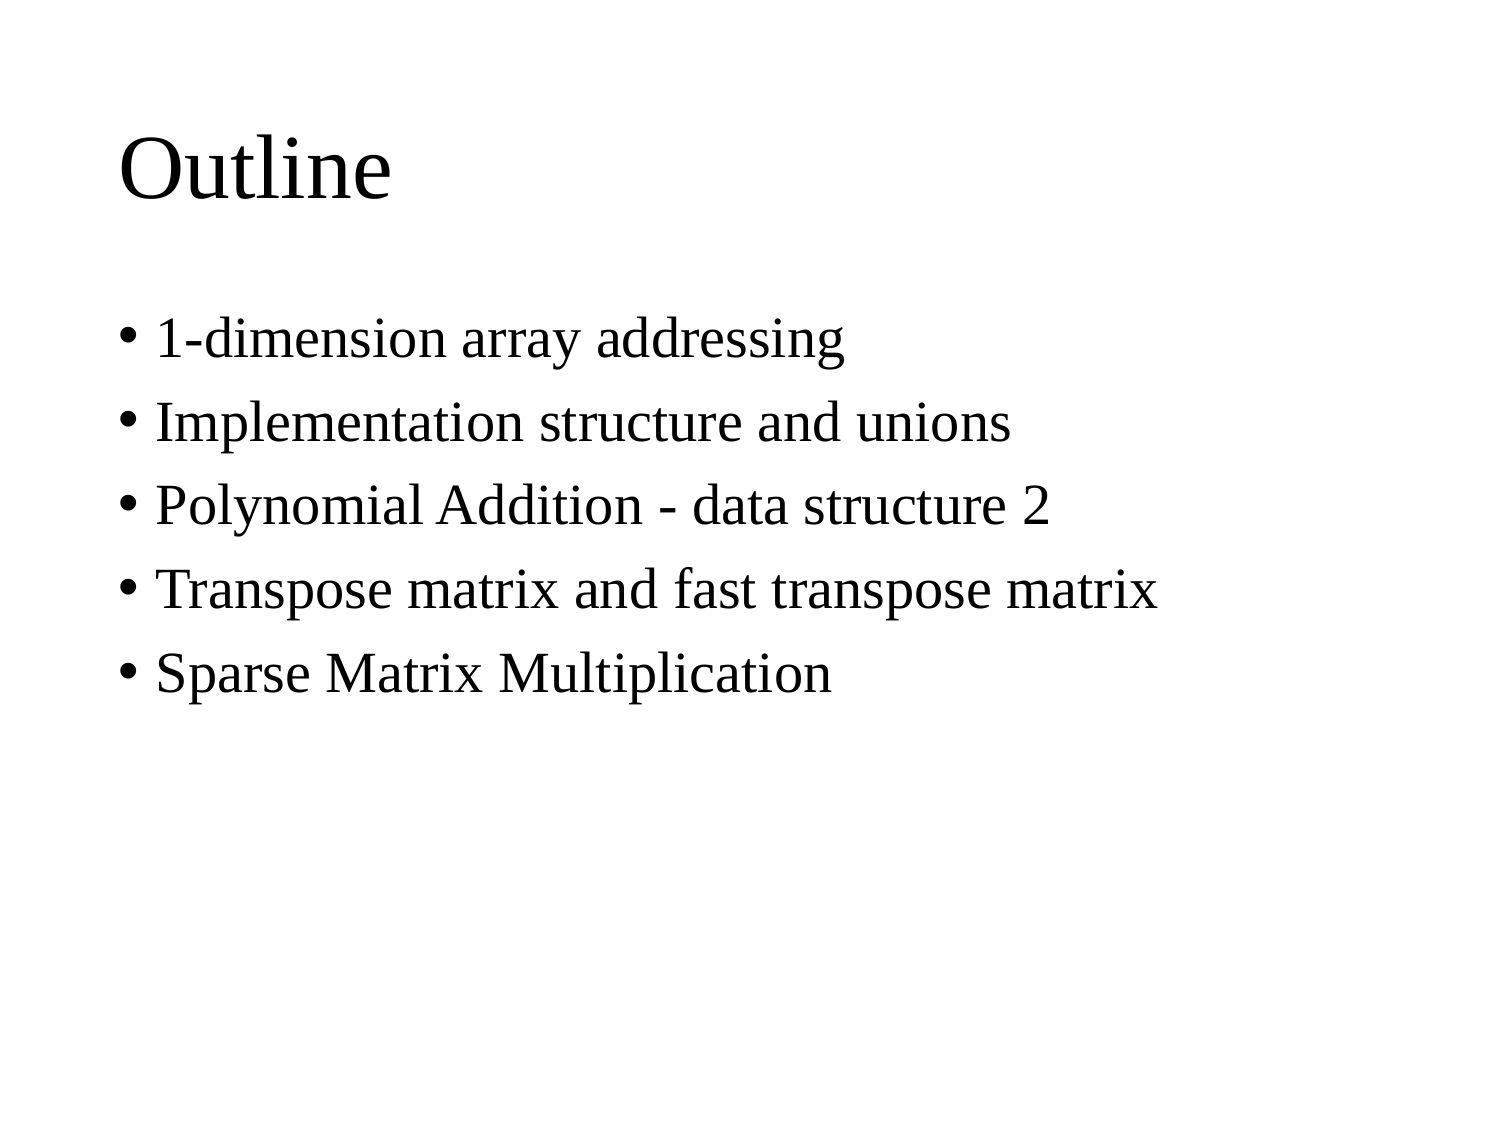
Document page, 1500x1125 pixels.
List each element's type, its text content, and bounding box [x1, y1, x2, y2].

list 1-dimension array addressing Implementation structure and unions Polynomial Addition - data structure 2 Transpose matrix and fast transpose matrix Sparse Matrix Multiplication [103, 299, 1500, 1125]
title Outline [103, 59, 1397, 278]
